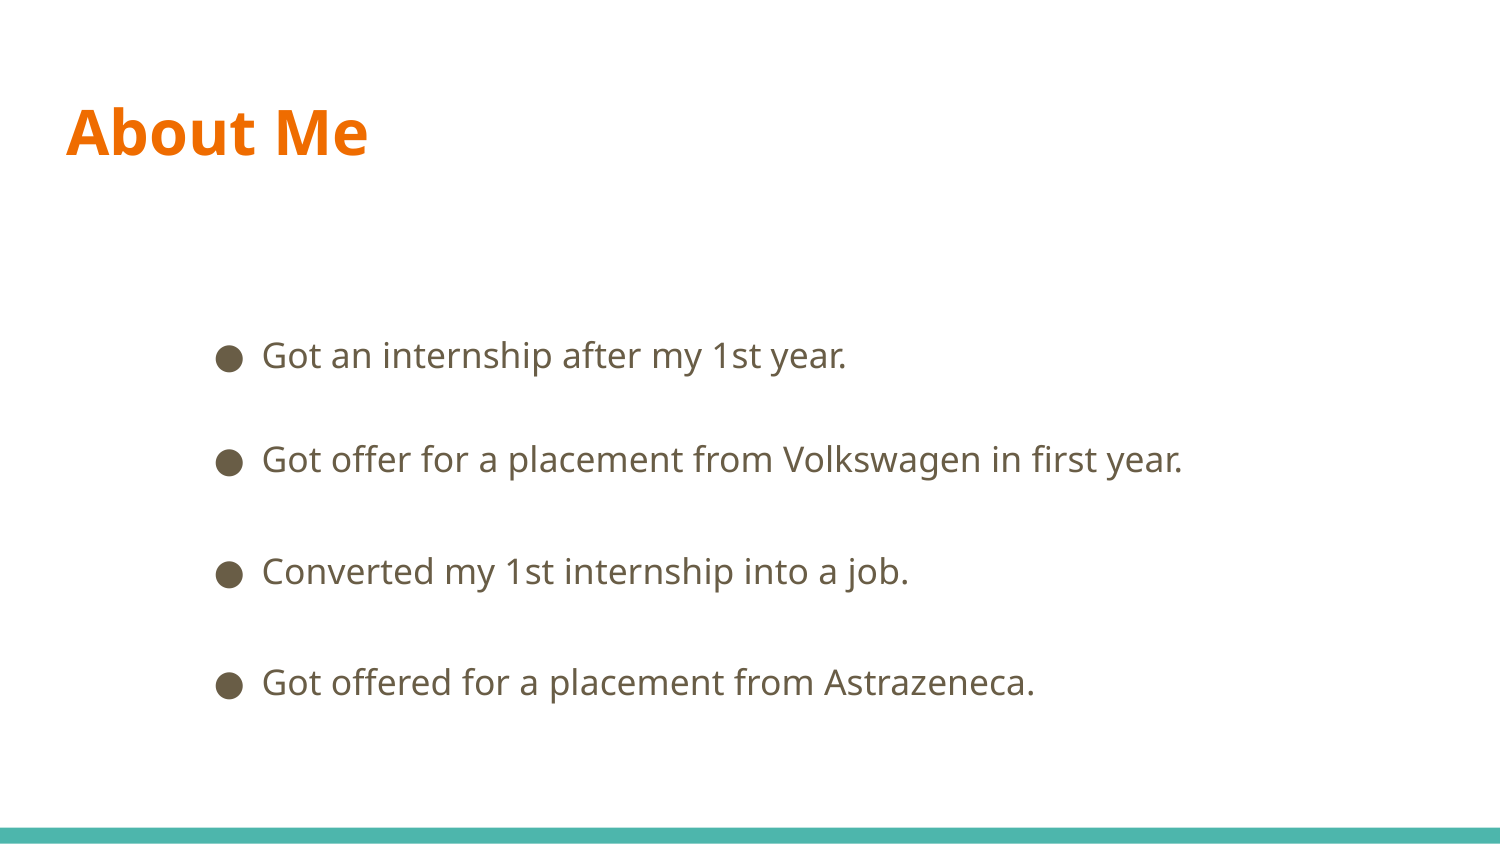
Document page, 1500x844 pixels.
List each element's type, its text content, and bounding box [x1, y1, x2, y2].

list Got an internship after my 1st year. Got offer for a placement from Volkswagen in first year. Converted my 1st internship into a job. Got offered for a placement from Astrazeneca. [186, 308, 1496, 726]
title About Me [51, 72, 1449, 189]
